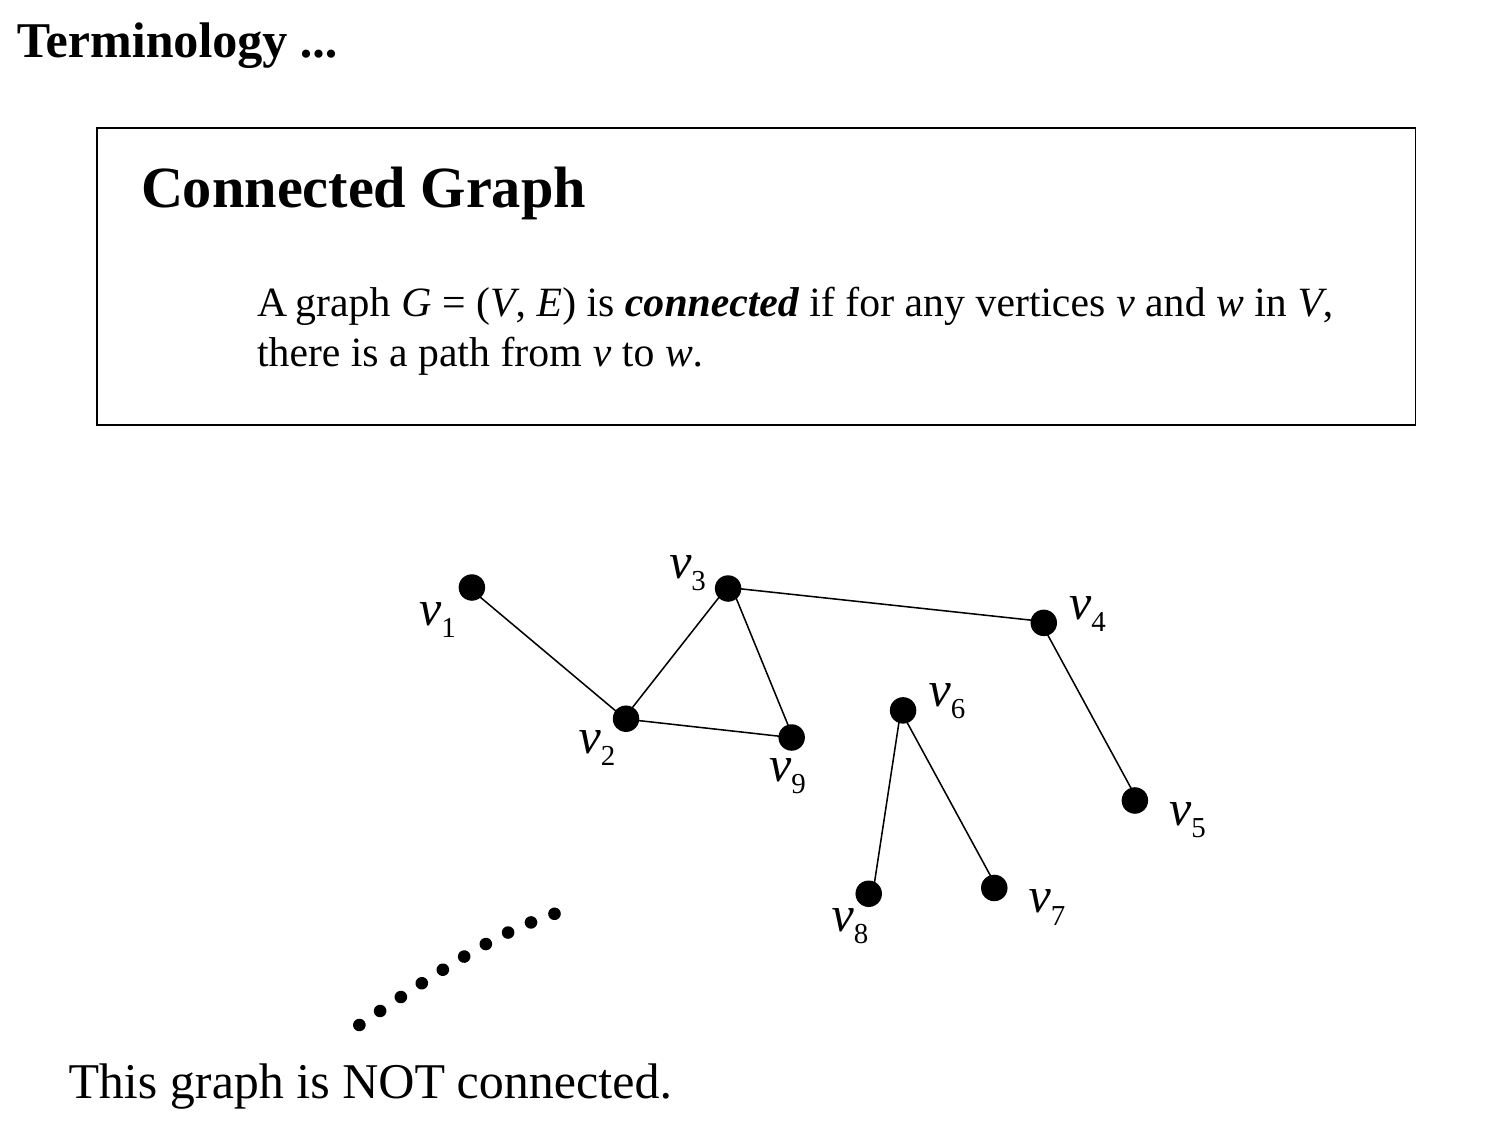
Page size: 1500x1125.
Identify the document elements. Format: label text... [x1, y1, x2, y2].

text_box v3 [654, 521, 721, 604]
text_box v7 [1013, 855, 1081, 939]
text_box [1031, 610, 1054, 636]
text_box [721, 576, 741, 602]
text_box v9 [754, 724, 821, 808]
text_box v2 [563, 696, 631, 779]
text_box [613, 706, 639, 732]
text_box [471, 575, 485, 601]
text_box [1122, 787, 1148, 814]
text_box This graph is NOT connected. [53, 1040, 688, 1116]
text_box [96, 128, 1416, 425]
text_box v8 [816, 874, 884, 958]
text_box v5 [1154, 767, 1221, 851]
text_box [981, 875, 1007, 901]
text_box v1 [404, 567, 471, 651]
text_box v4 [1054, 561, 1121, 645]
text_box v6 [913, 649, 981, 733]
text_box A graph G = (V, E) is connected if for any vertices v and w in V, there is a path from v to w. [242, 267, 1359, 383]
text_box Terminology ... [2, 0, 353, 75]
text_box [359, 906, 579, 1026]
text_box [890, 697, 913, 723]
